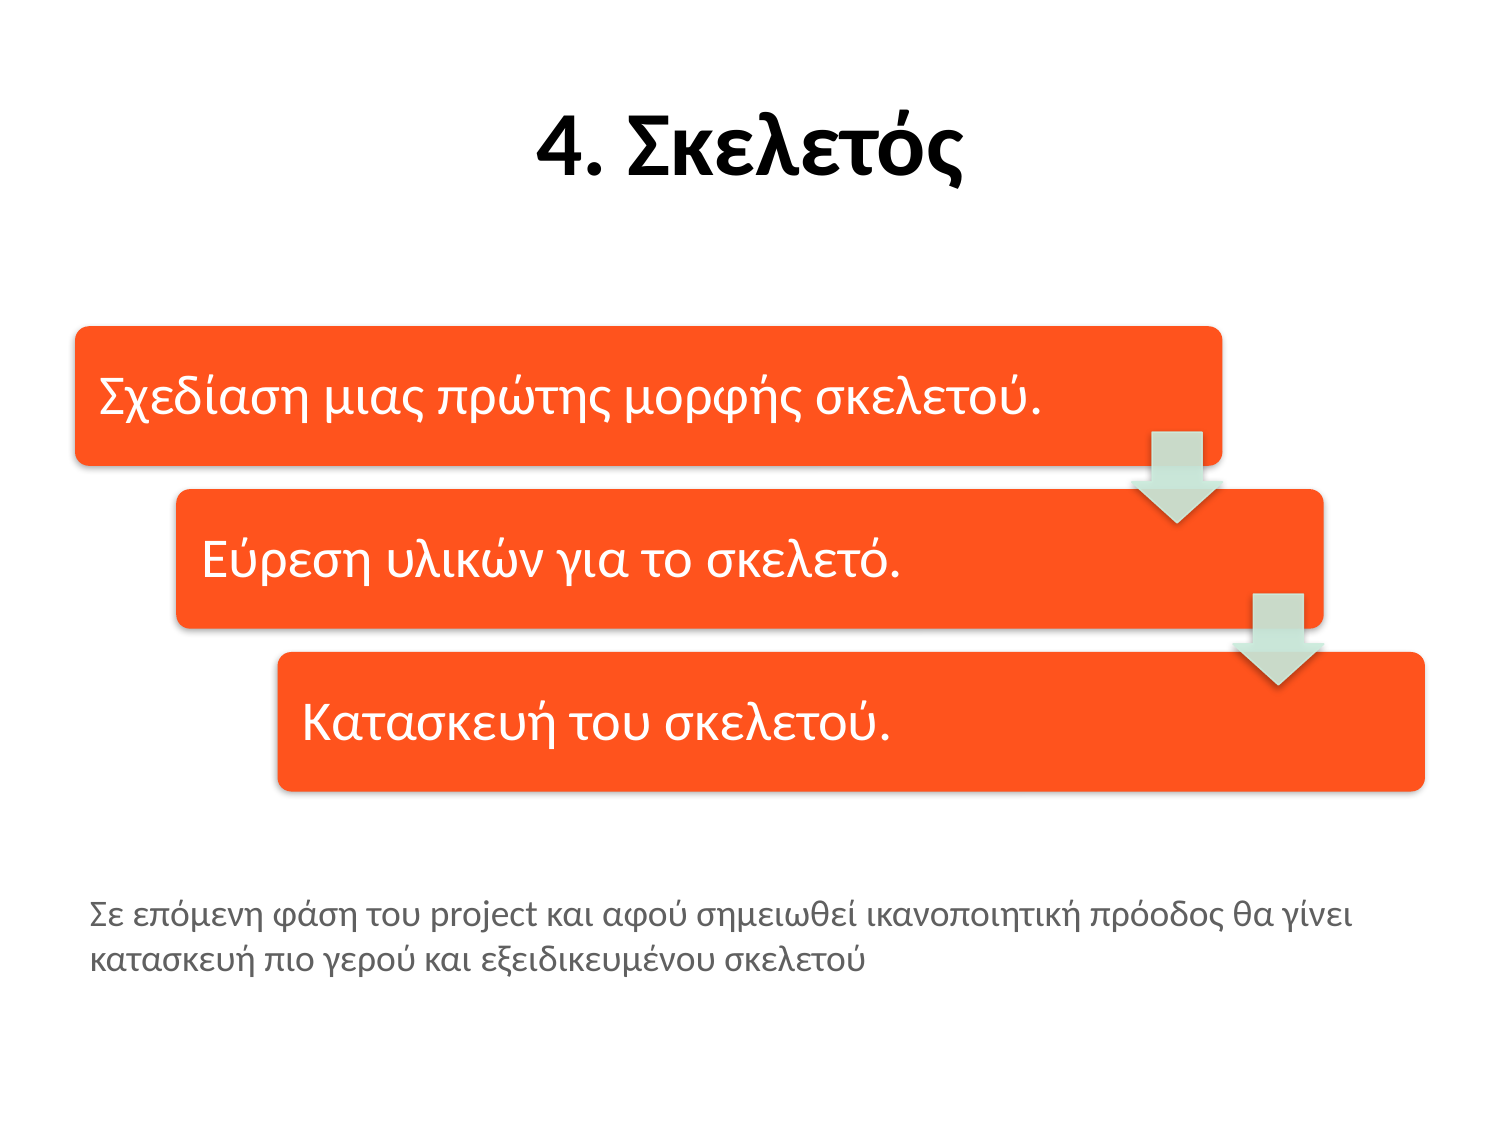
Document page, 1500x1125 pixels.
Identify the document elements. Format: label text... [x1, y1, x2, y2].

text_box Σε επόμενη φάση του project και αφού σημειωθεί ικανοποιητική πρόοδος θα γίνει κατασκευή πιο γερού και εξειδικευμένου σκελετού [74, 881, 1425, 987]
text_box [74, 325, 1426, 792]
text_box 4. Σκελετός [74, 45, 1425, 233]
